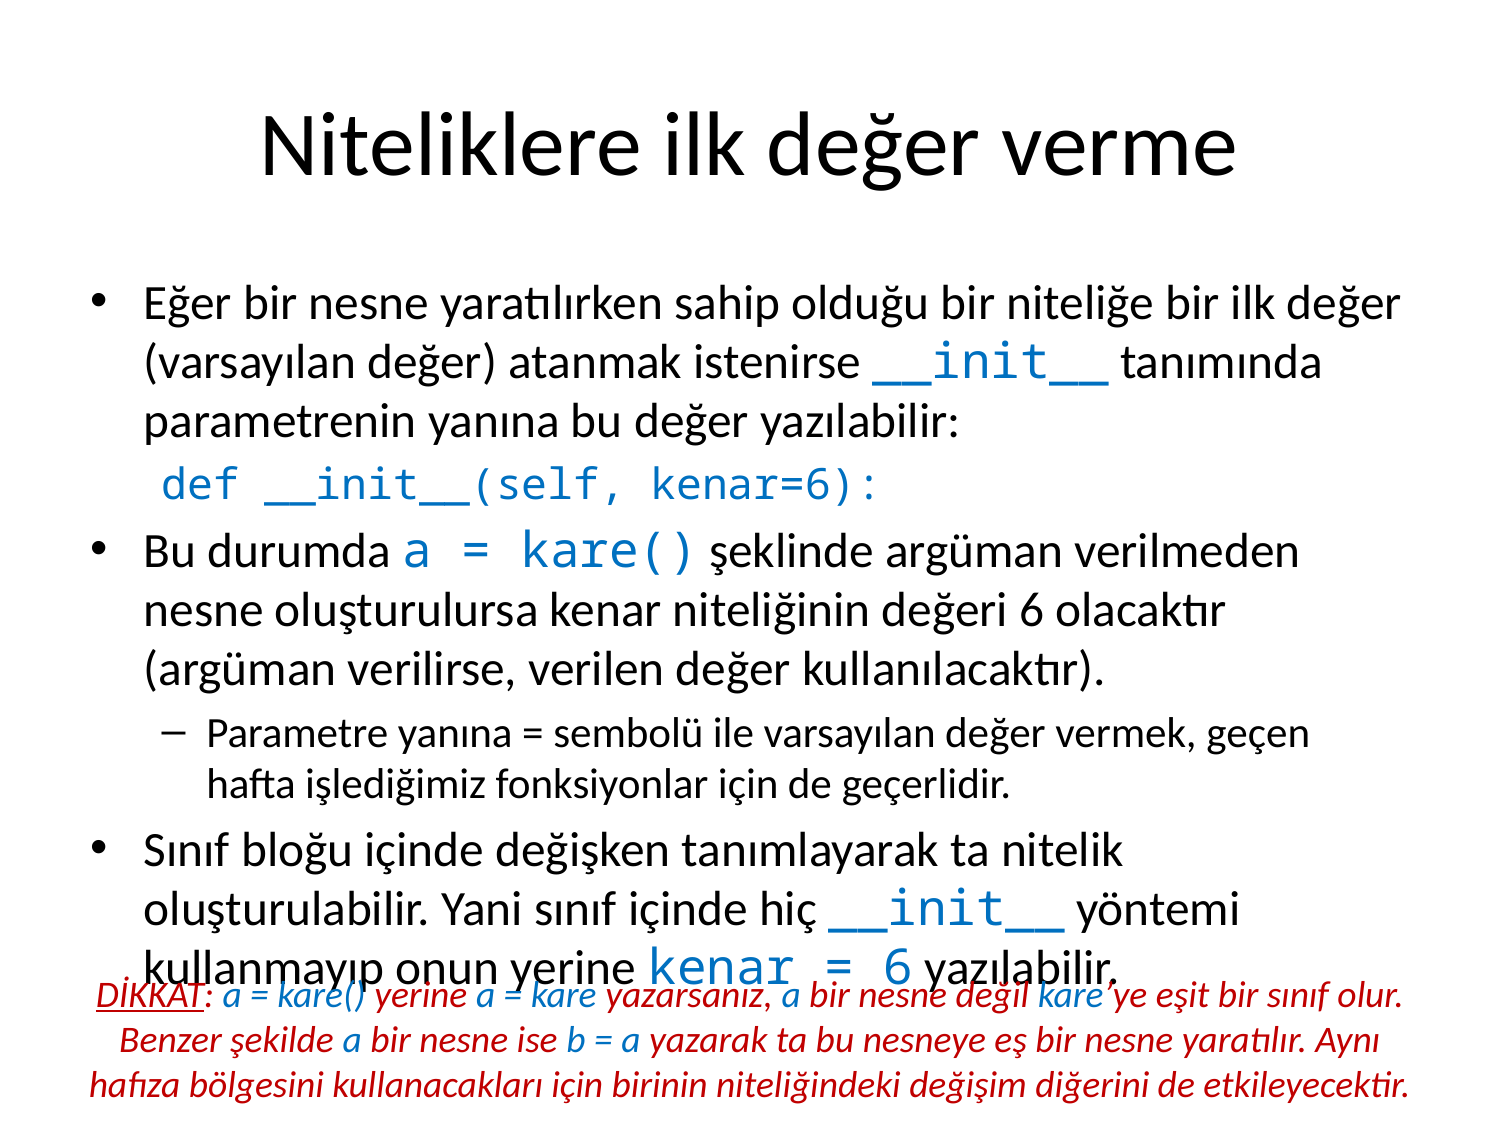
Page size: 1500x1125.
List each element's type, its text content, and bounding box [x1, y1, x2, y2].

title Niteliklere ilk değer verme [75, 45, 1425, 233]
list Eğer bir nesne yaratılırken sahip olduğu bir niteliğe bir ilk değer (varsayılan değer) atanmak istenirse __init__ tanımında parametrenin yanına bu değer yazılabilir: def __init__(self, kenar=6): Bu durumda a = kare() şeklinde argüman verilmeden nesne oluşturulursa kenar niteliğinin değeri 6 olacaktır (argüman verilirse, verilen değer kullanılacaktır). Parametre yanına = sembolü ile varsayılan değer vermek, geçen hafta işlediğimiz fonksiyonlar için de geçerlidir. Sınıf bloğu içinde değişken tanımlayarak ta nitelik oluşturulabilir. Yani sınıf içinde hiç __init__ yöntemi kullanmayıp onun yerine kenar = 6 yazılabilir. [75, 262, 1425, 962]
text_box DİKKAT: a = kare() yerine a = kare yazarsanız, a bir nesne değil kare’ye eşit bir sınıf olur. Benzer şekilde a bir nesne ise b = a yazarak ta bu nesneye eş bir nesne yaratılır. Aynı hafıza bölgesini kullanacakları için birinin niteliğindeki değişim diğerini de etkileyecektir. [62, 962, 1438, 1113]
